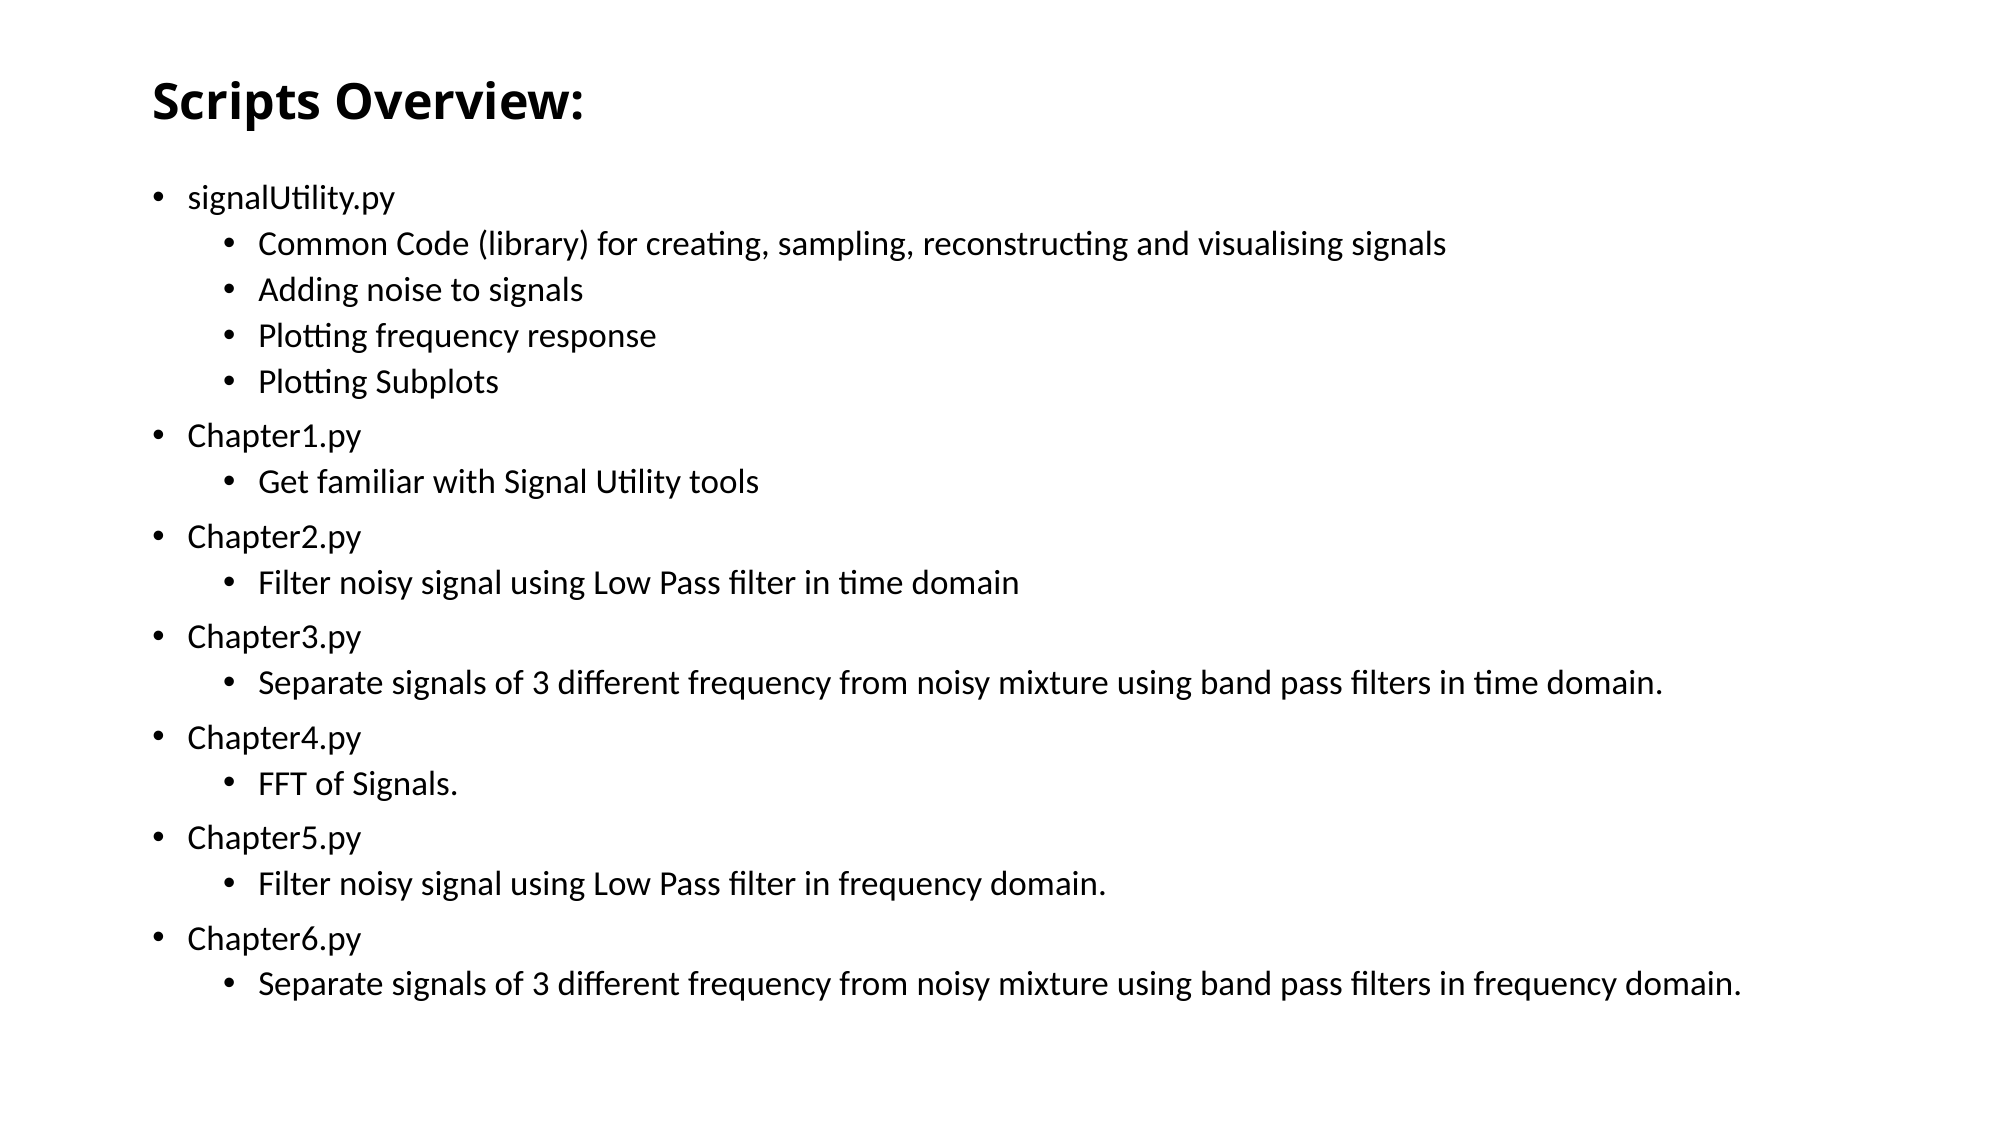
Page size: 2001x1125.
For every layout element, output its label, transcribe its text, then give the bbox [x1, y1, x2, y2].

title Scripts Overview: [137, 59, 1863, 147]
list signalUtility.py Common Code (library) for creating, sampling, reconstructing and visualising signals Adding noise to signals Plotting frequency response Plotting Subplots Chapter1.py Get familiar with Signal Utility tools Chapter2.py Filter noisy signal using Low Pass filter in time domain Chapter3.py Separate signals of 3 different frequency from noisy mixture using band pass filters in time domain. Chapter4.py FFT of Signals. Chapter5.py Filter noisy signal using Low Pass filter in frequency domain. Chapter6.py Separate signals of 3 different frequency from noisy mixture using band pass filters in frequency domain. [137, 171, 1863, 1014]
